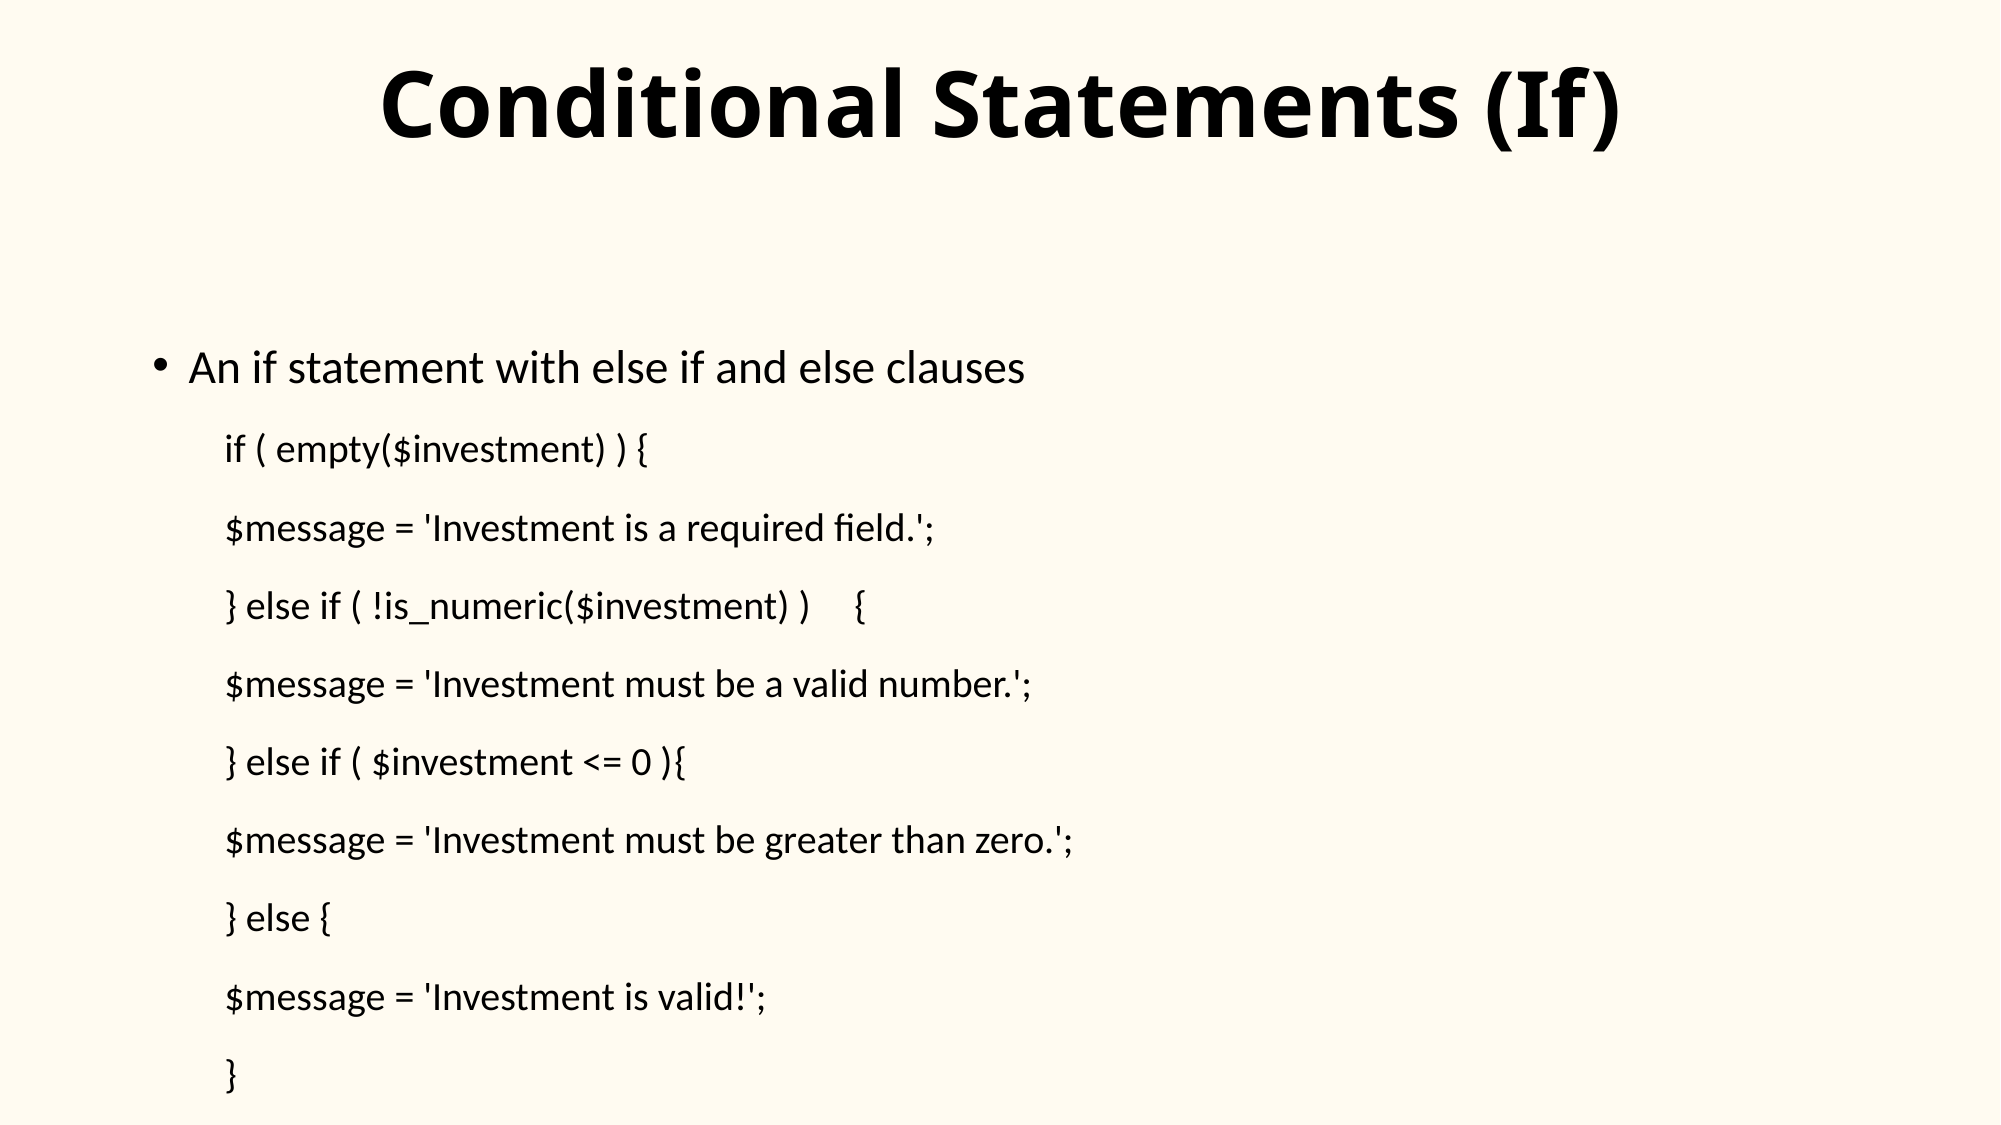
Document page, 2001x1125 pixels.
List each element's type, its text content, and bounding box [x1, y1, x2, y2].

title Conditional Statements (If) [0, 20, 2000, 195]
list An if statement with else if and else clauses if ( empty($investment) ) { $message = 'Investment is a required field.'; } else if ( !is_numeric($investment) ) { $message = 'Investment must be a valid number.'; } else if ( $investment <= 0 ) { $message = 'Investment must be greater than zero.'; } else { $message = 'Investment is valid!'; } [137, 299, 1863, 1105]
